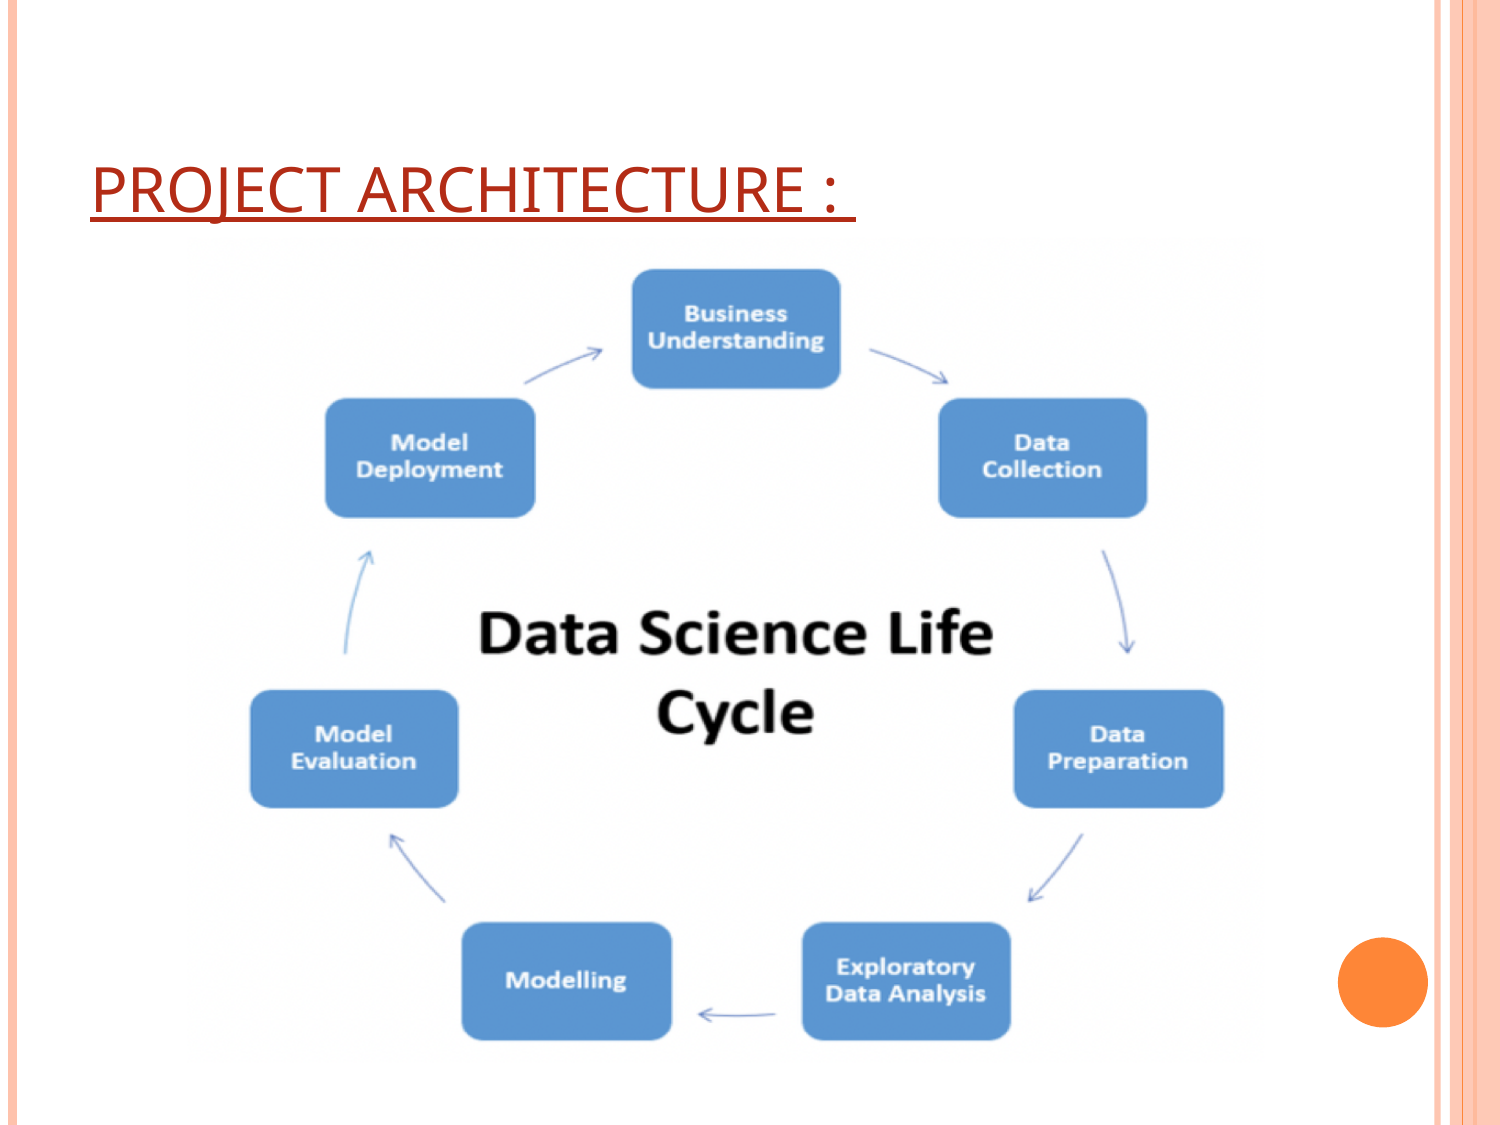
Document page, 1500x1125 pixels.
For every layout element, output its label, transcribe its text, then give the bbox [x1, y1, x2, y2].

title Project architecture : [75, 45, 1300, 233]
picture [187, 237, 1265, 1063]
